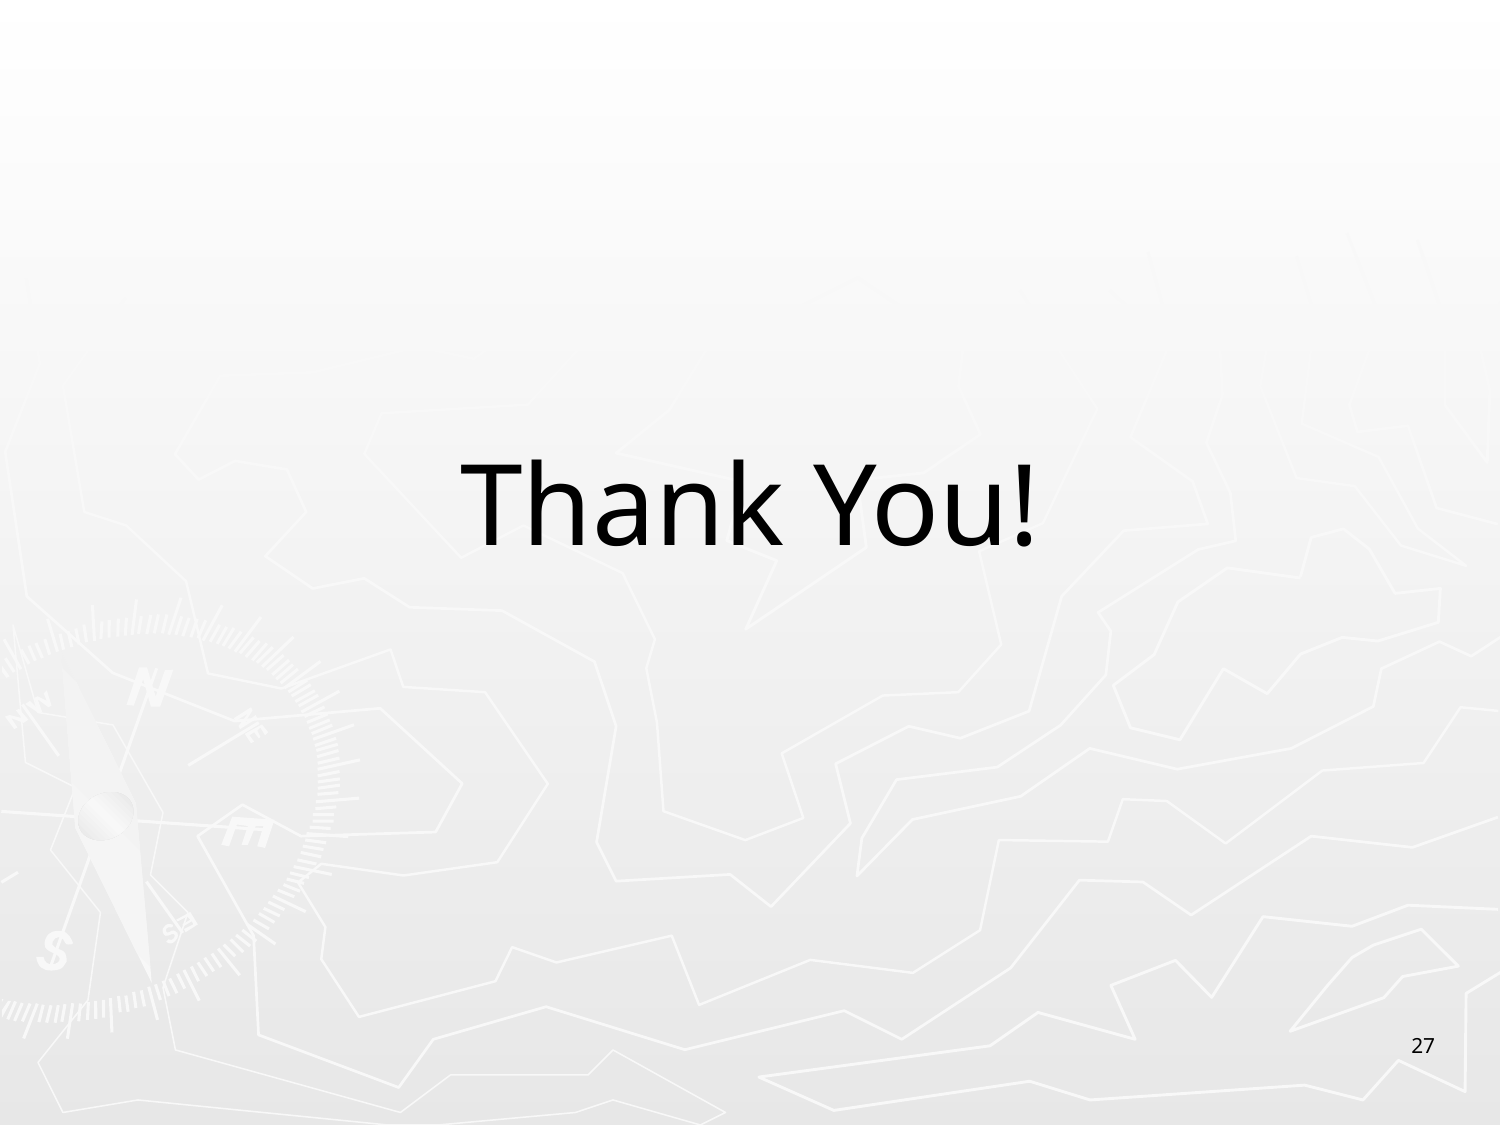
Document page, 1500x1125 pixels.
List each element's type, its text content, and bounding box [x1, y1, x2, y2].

slide_number 27 [1074, 1025, 1450, 1100]
title Thank You! [112, 290, 1388, 575]
